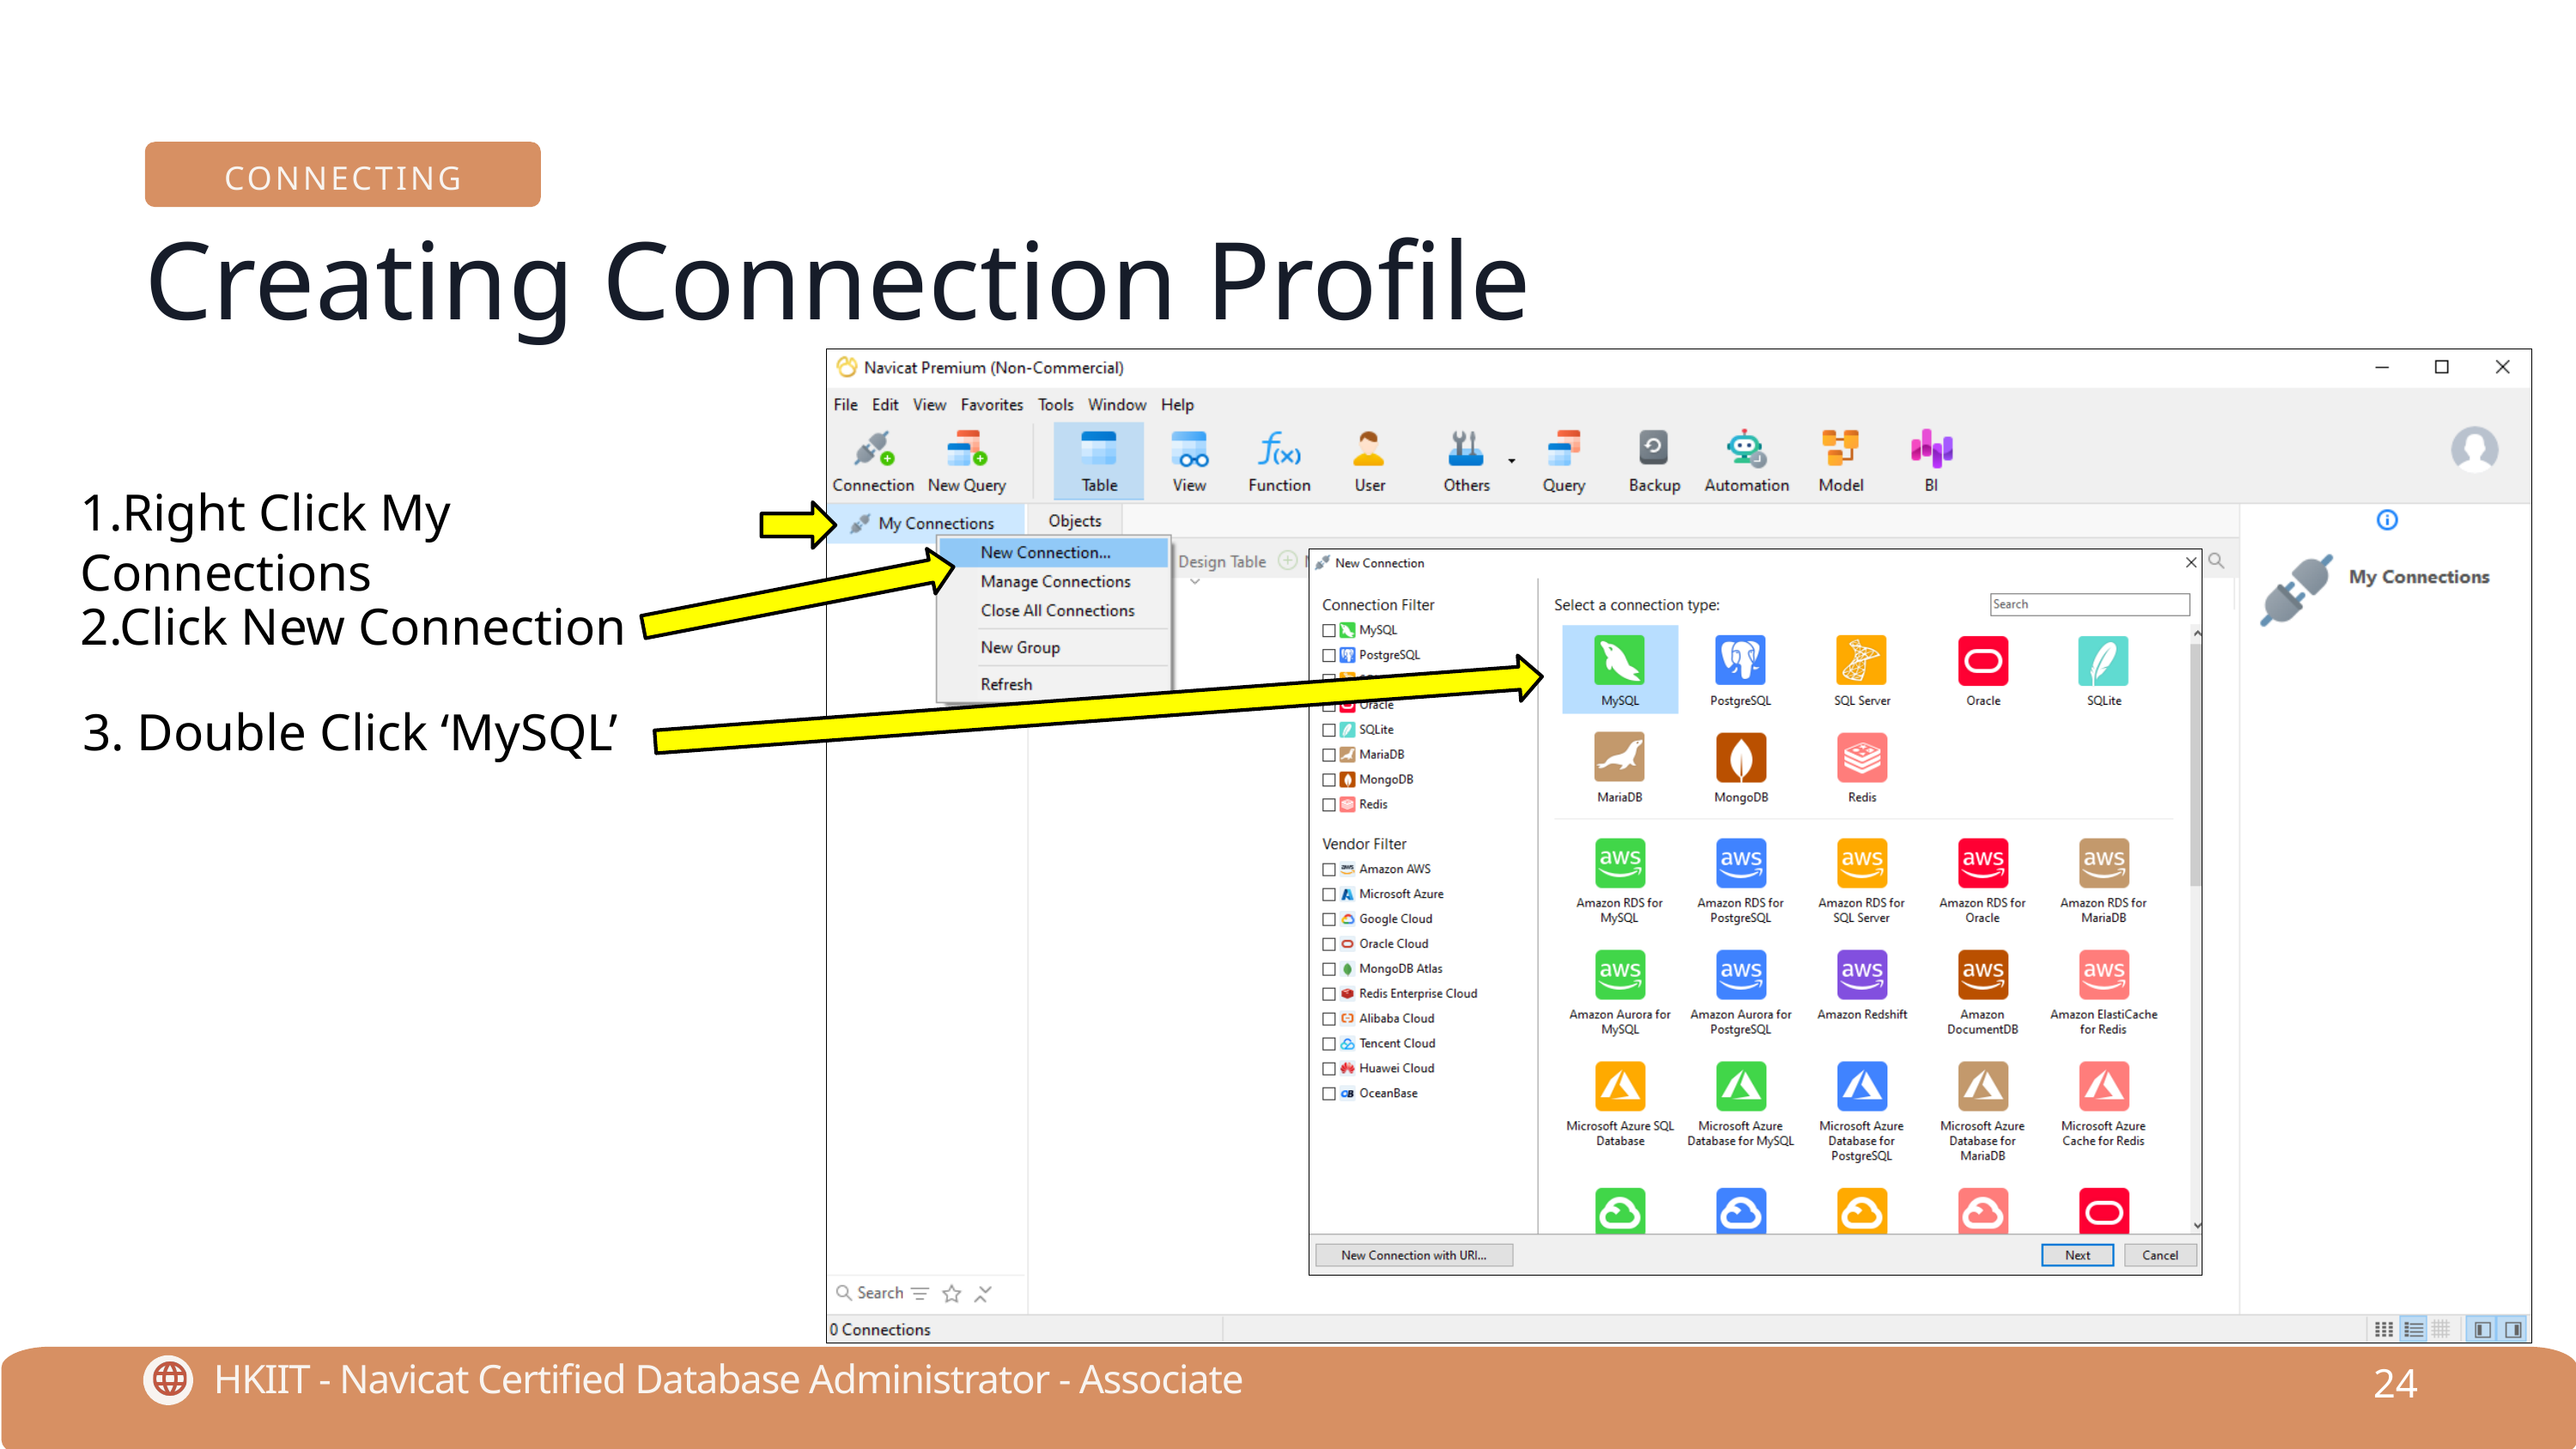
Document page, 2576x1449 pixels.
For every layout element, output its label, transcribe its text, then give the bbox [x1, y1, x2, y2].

text_box [759, 500, 821, 550]
text_box [639, 579, 821, 640]
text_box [144, 141, 542, 208]
text_box 3. Double Click ‘MySQL’ [70, 694, 701, 767]
text_box Creating Connection Profile [144, 233, 2008, 342]
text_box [143, 1355, 194, 1406]
text_box 1.Right Click My Connections [68, 475, 757, 588]
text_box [1, 1346, 2576, 1449]
text_box 2.Click New Connection [68, 588, 757, 662]
text_box [653, 716, 821, 755]
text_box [826, 348, 2532, 1343]
